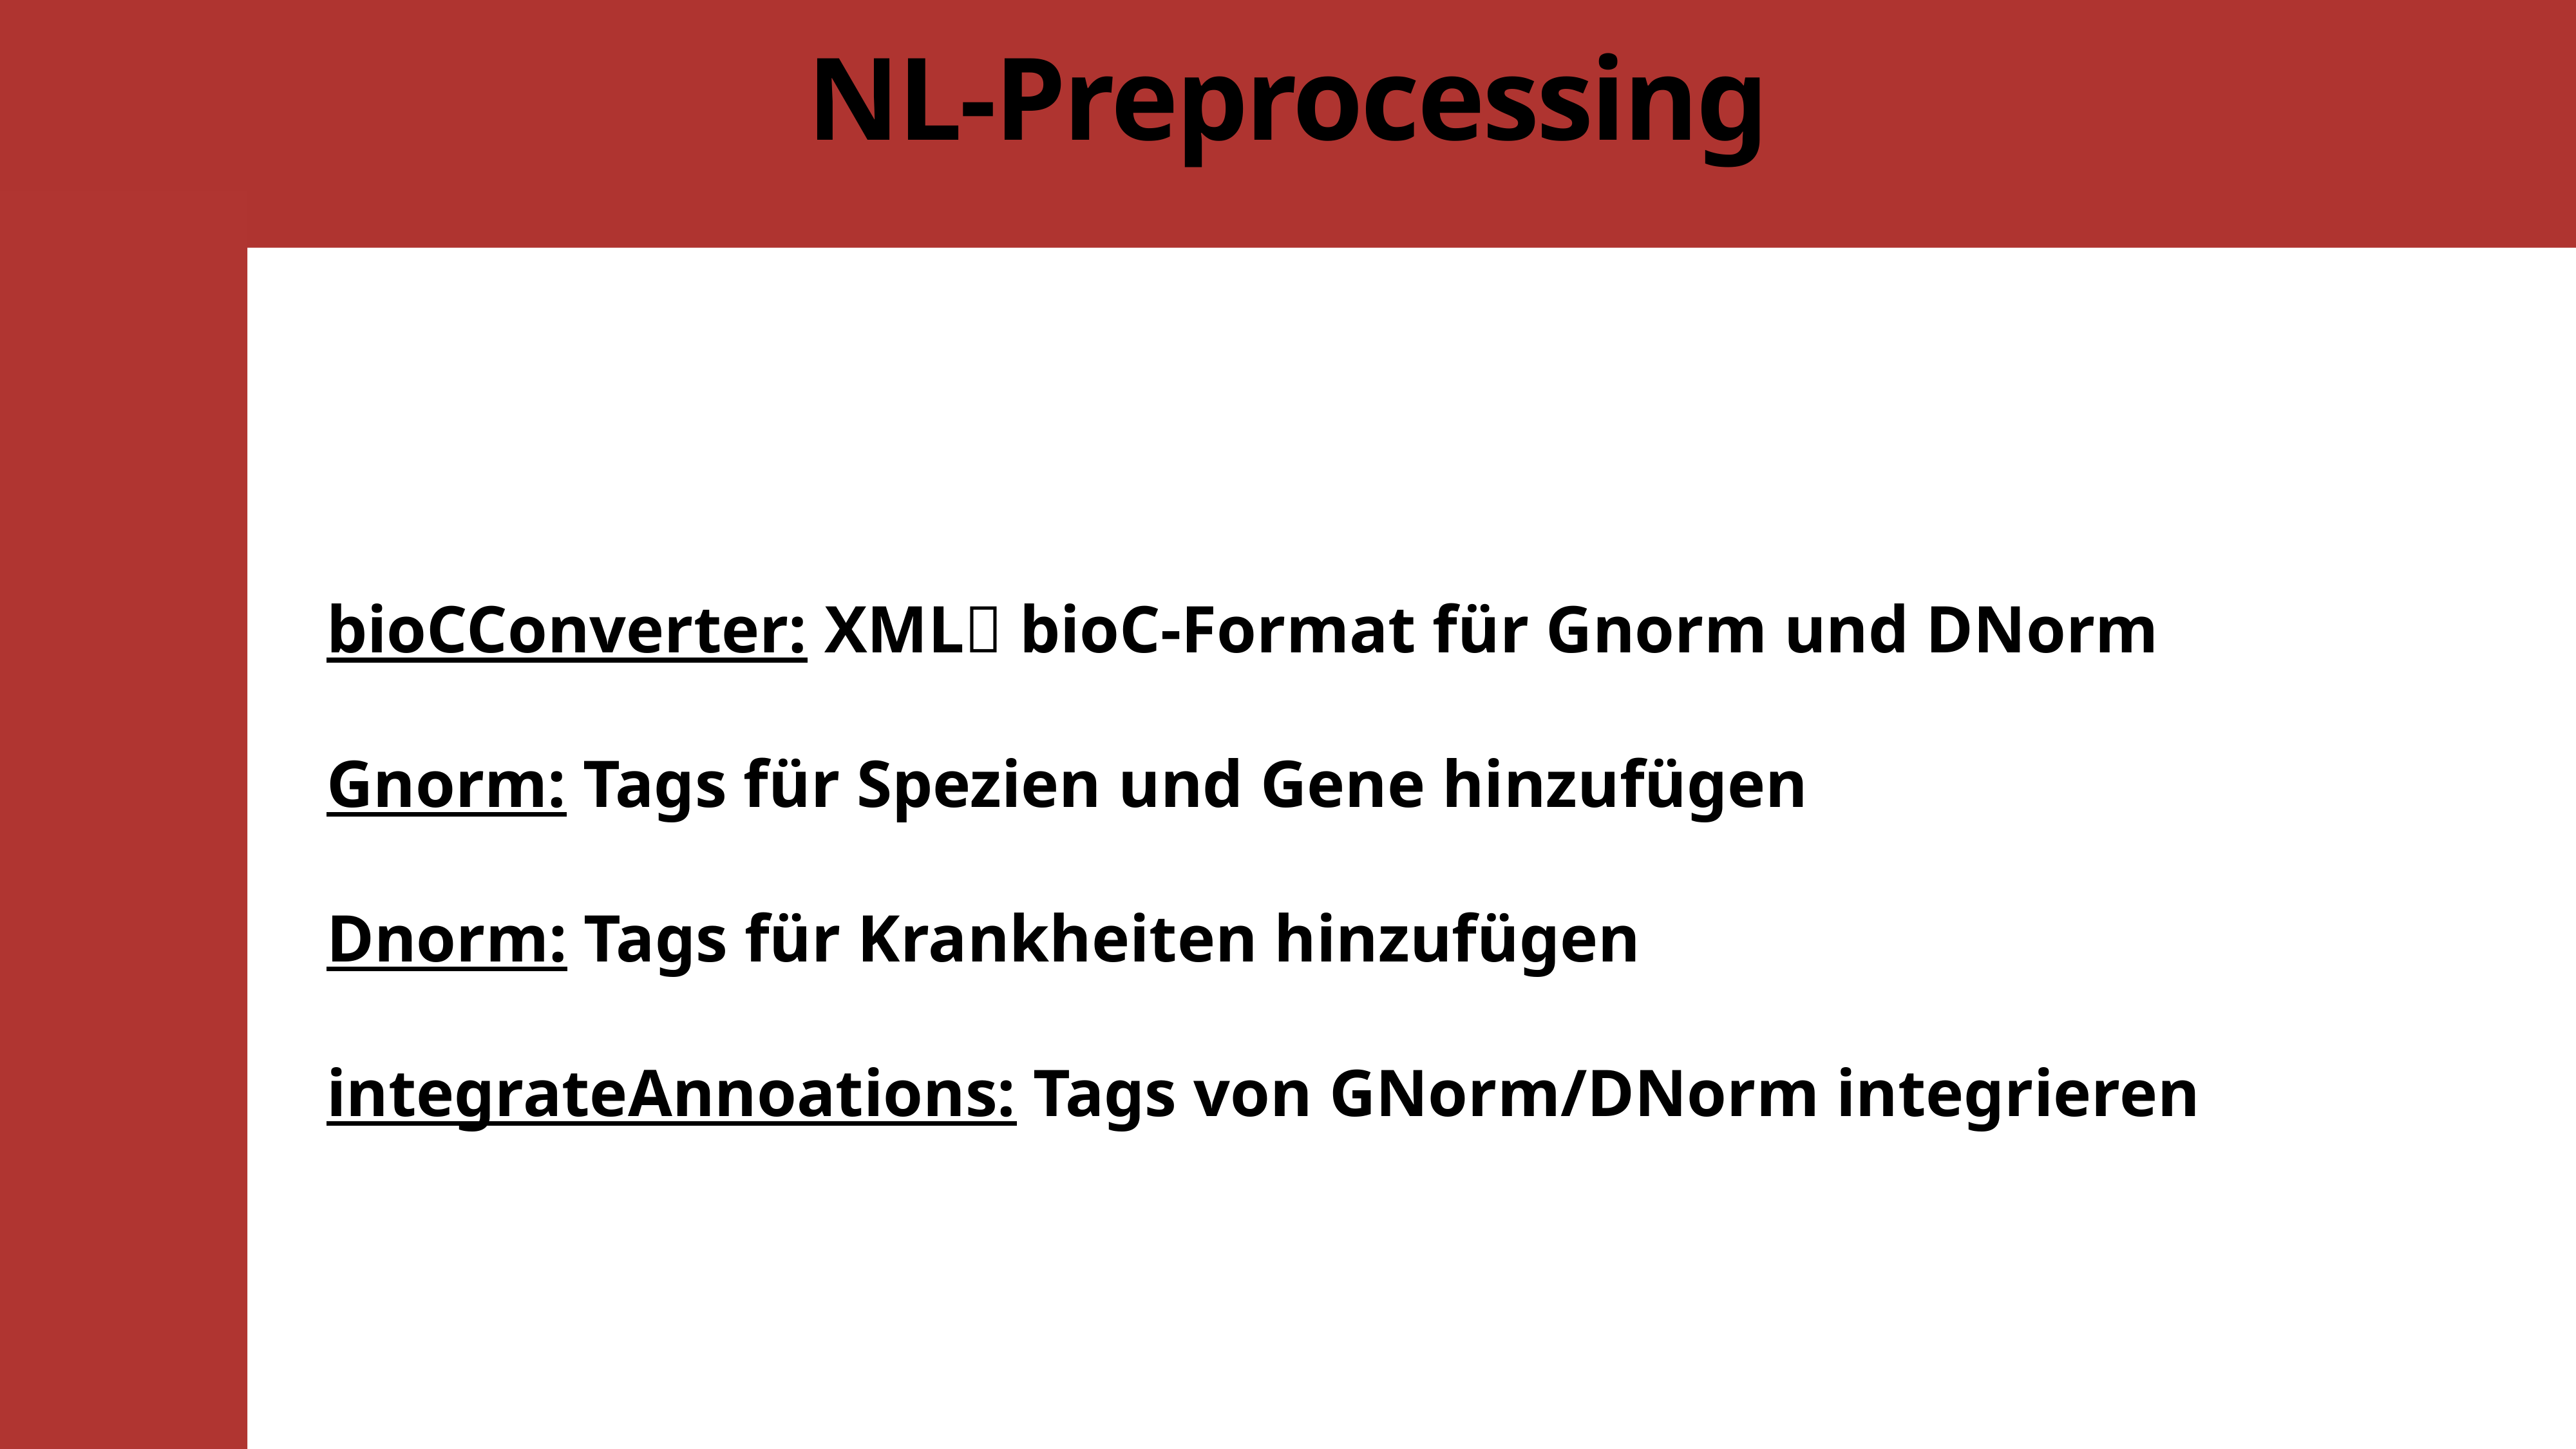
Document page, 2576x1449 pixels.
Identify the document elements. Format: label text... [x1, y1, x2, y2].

text_box [0, 0, 2576, 248]
title NL-Preprocessing [127, 46, 2449, 200]
text_box bioCConverter: XML bioC-Format für Gnorm und DNorm Gnorm: Tags für Spezien und Gene hinzufügen Dnorm: Tags für Krankheiten hinzufügen integrateAnnoations: Tags von GNorm/DNorm integrieren [321, 506, 2207, 1135]
text_box [0, 190, 248, 1449]
